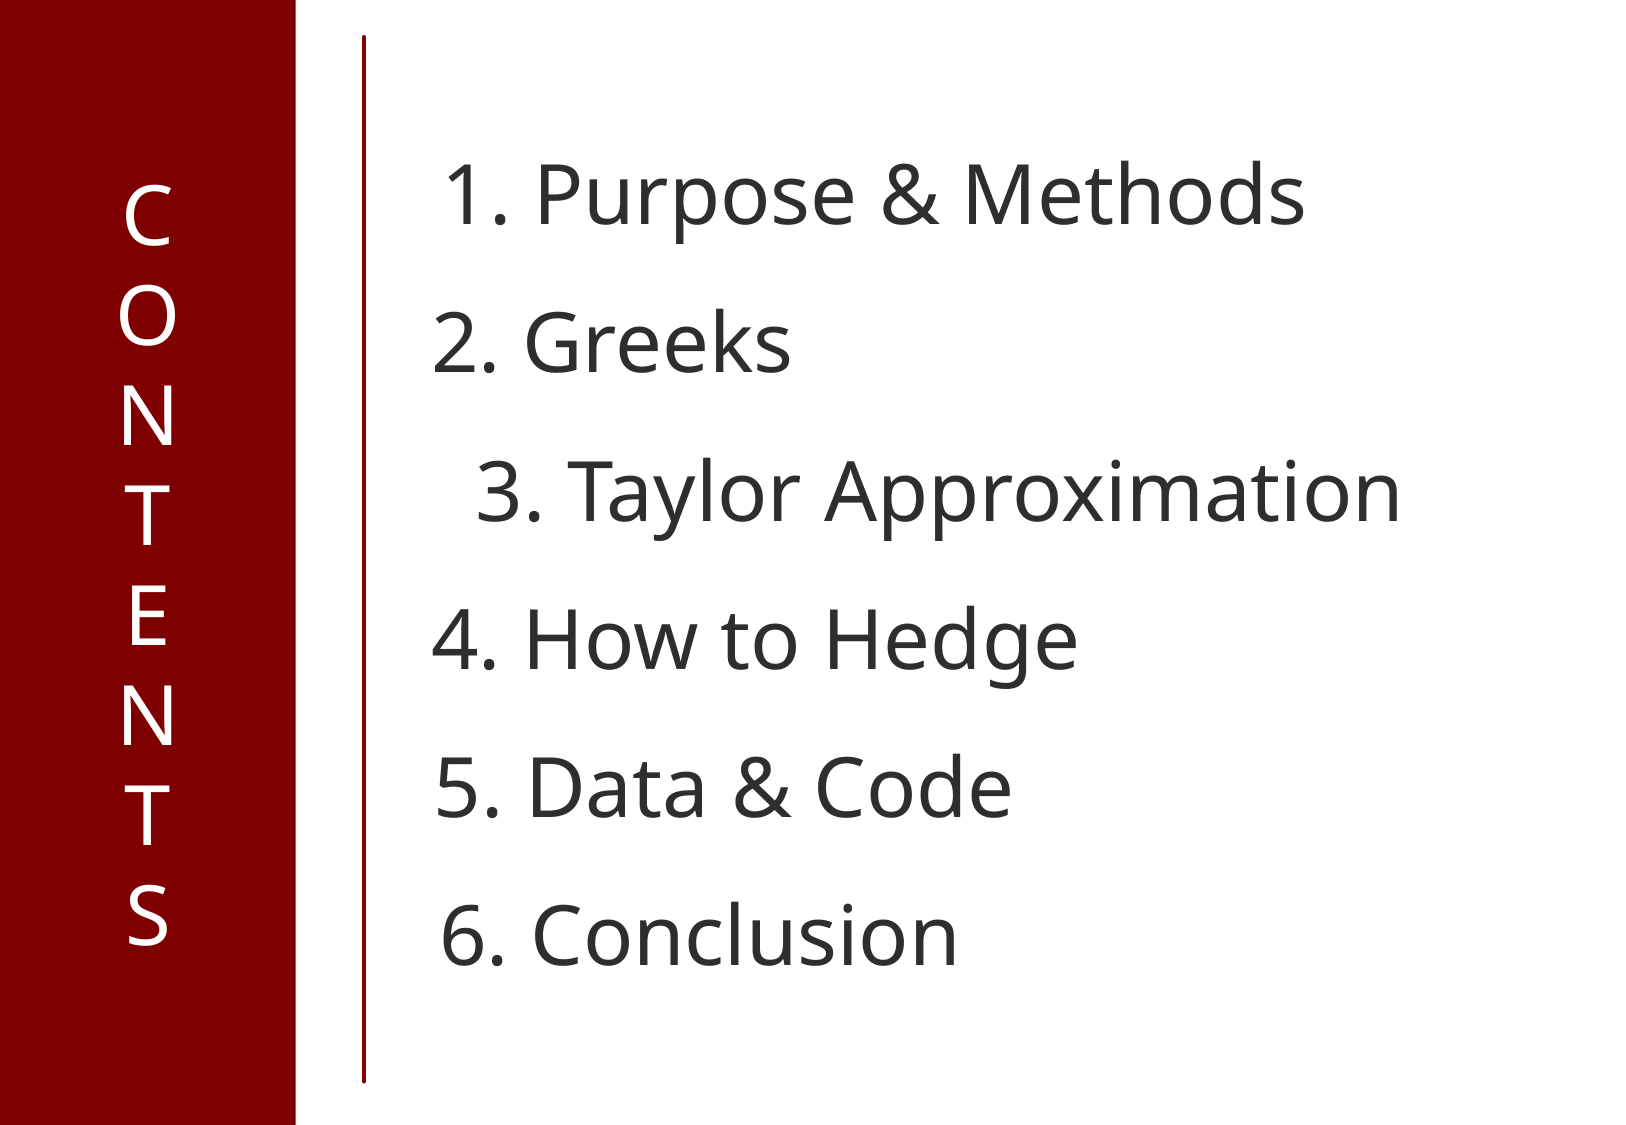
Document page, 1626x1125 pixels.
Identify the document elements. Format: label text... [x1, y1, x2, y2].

text_box C O N T E N T S [0, 0, 297, 1125]
text_box 6. Conclusion [424, 874, 977, 990]
text_box 4. How to Hedge [416, 578, 1096, 694]
text_box 1. Purpose & Methods [427, 133, 1324, 249]
text_box 2. Greeks [416, 281, 810, 397]
text_box 3. Taylor Approximation [460, 430, 1420, 546]
text_box 5. Data & Code [418, 726, 1030, 842]
